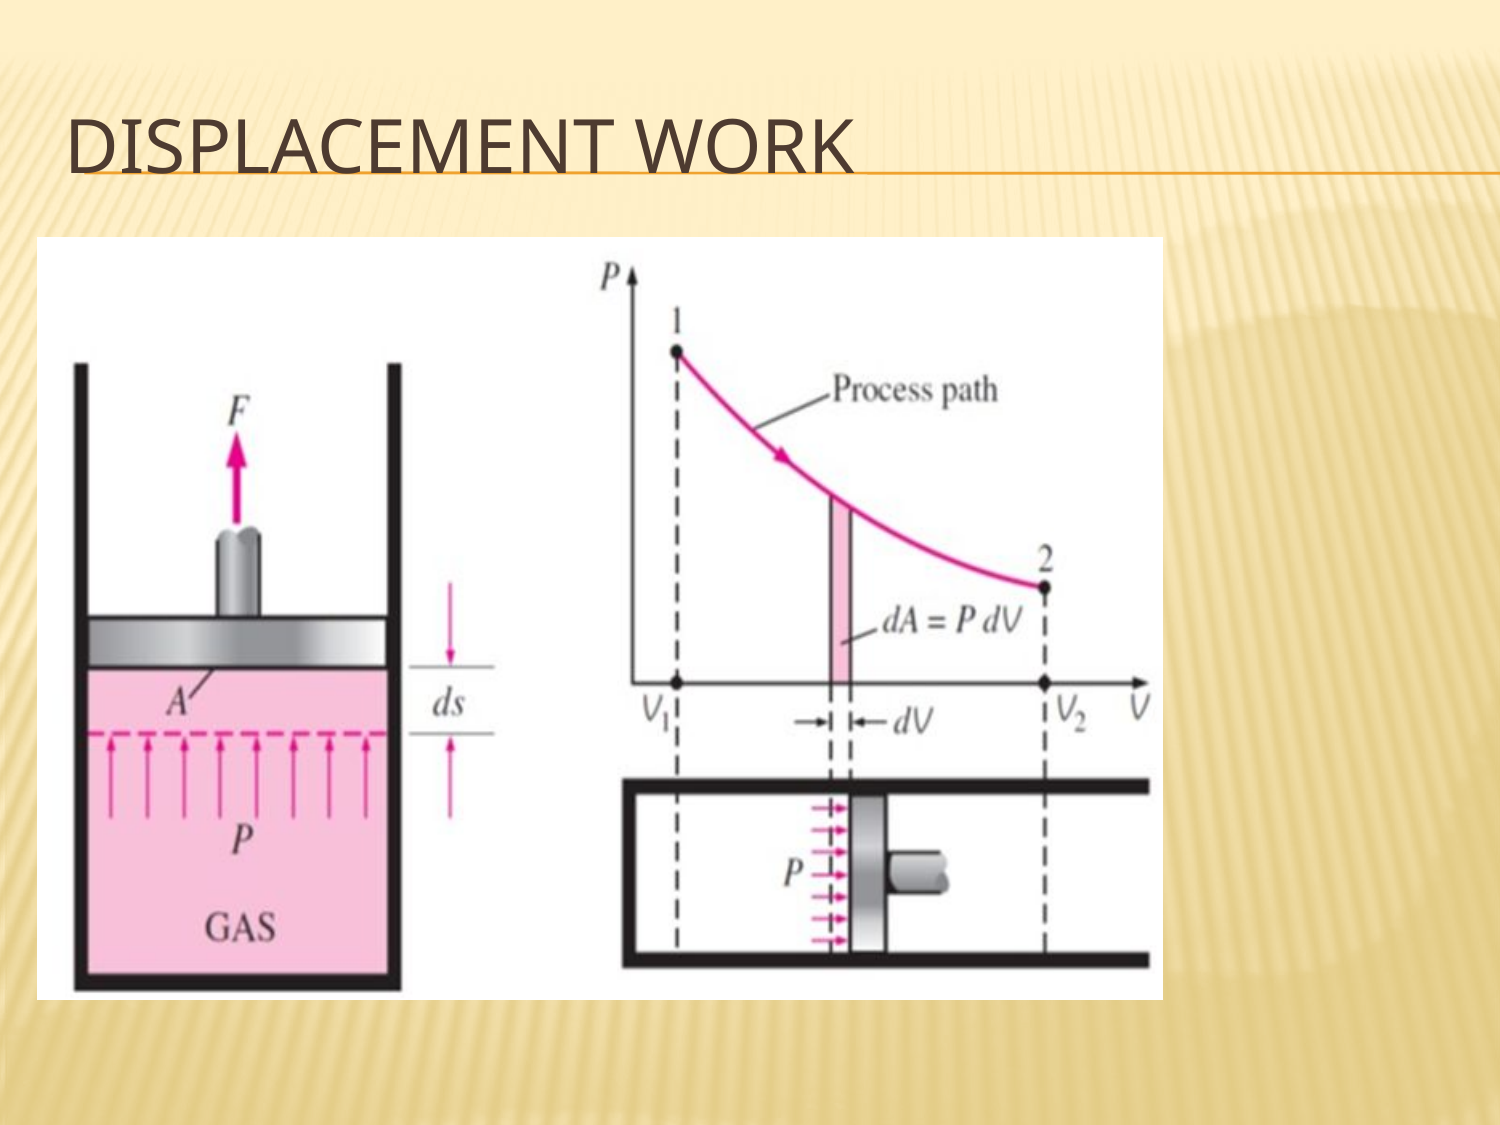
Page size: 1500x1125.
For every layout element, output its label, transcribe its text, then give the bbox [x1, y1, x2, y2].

picture [37, 237, 1163, 1001]
title Displacement work [50, 75, 1475, 213]
